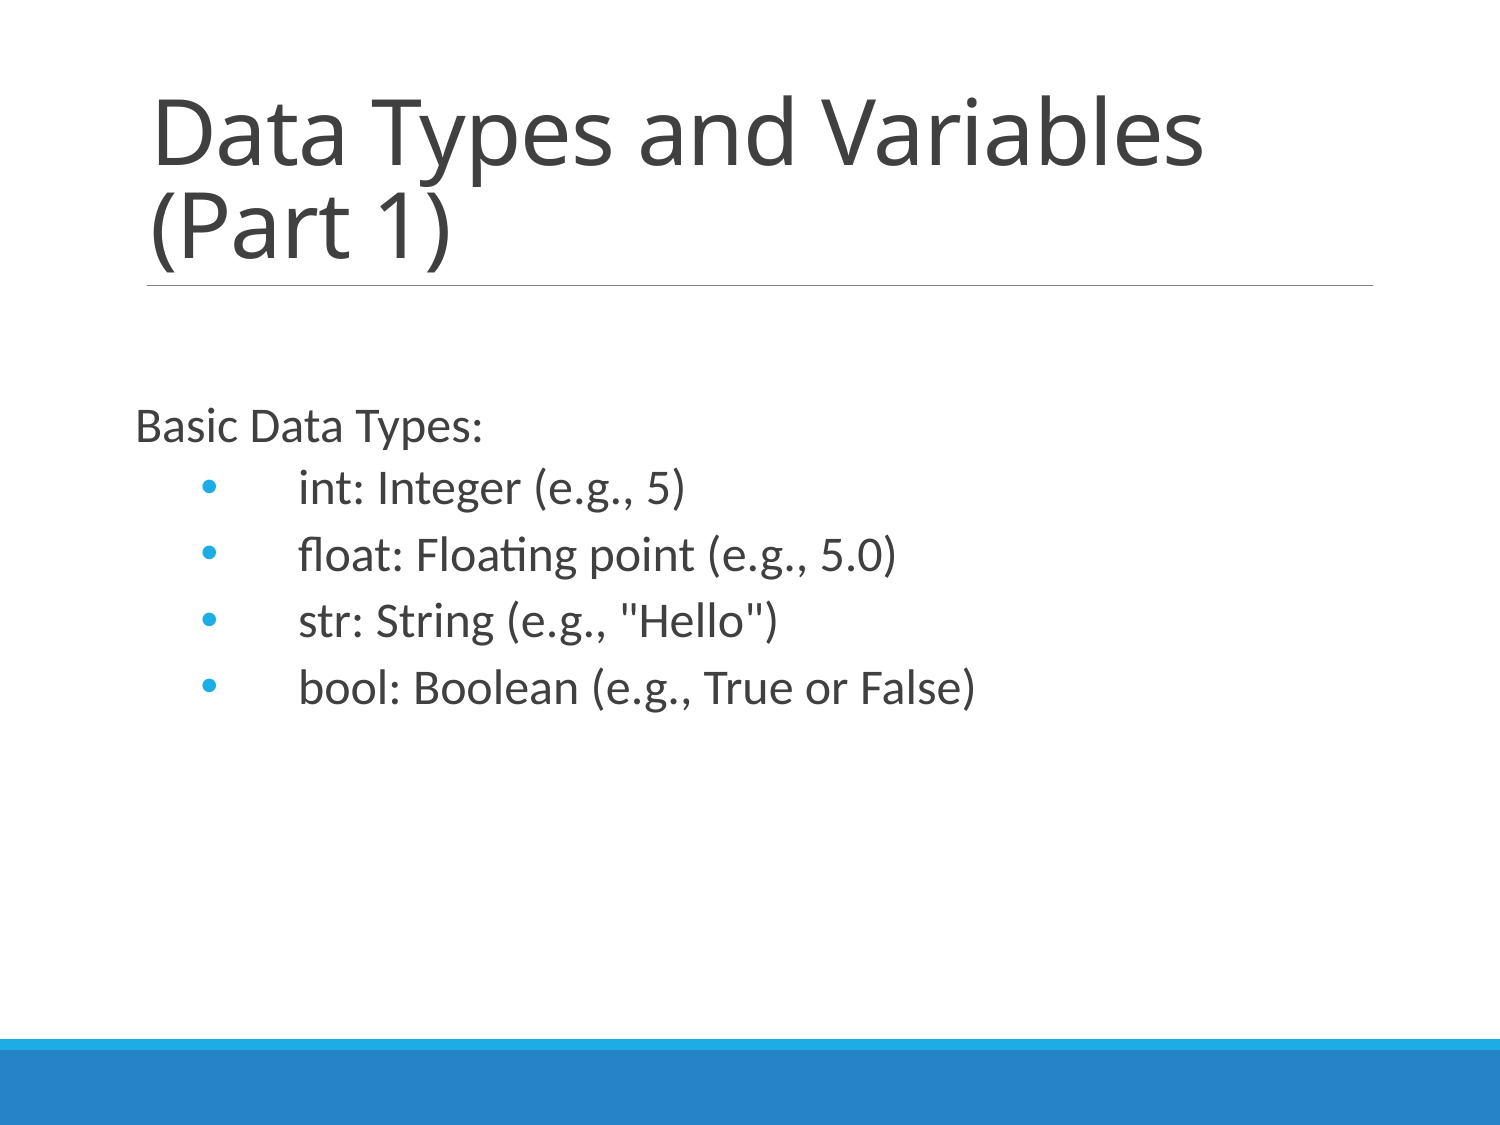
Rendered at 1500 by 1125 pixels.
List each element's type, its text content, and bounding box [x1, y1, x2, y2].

list Basic Data Types: int: Integer (e.g., 5) float: Floating point (e.g., 5.0) str: String (e.g., "Hello") bool: Boolean (e.g., True or False) [135, 302, 1373, 963]
title Data Types and Variables (Part 1) [135, 47, 1373, 285]
